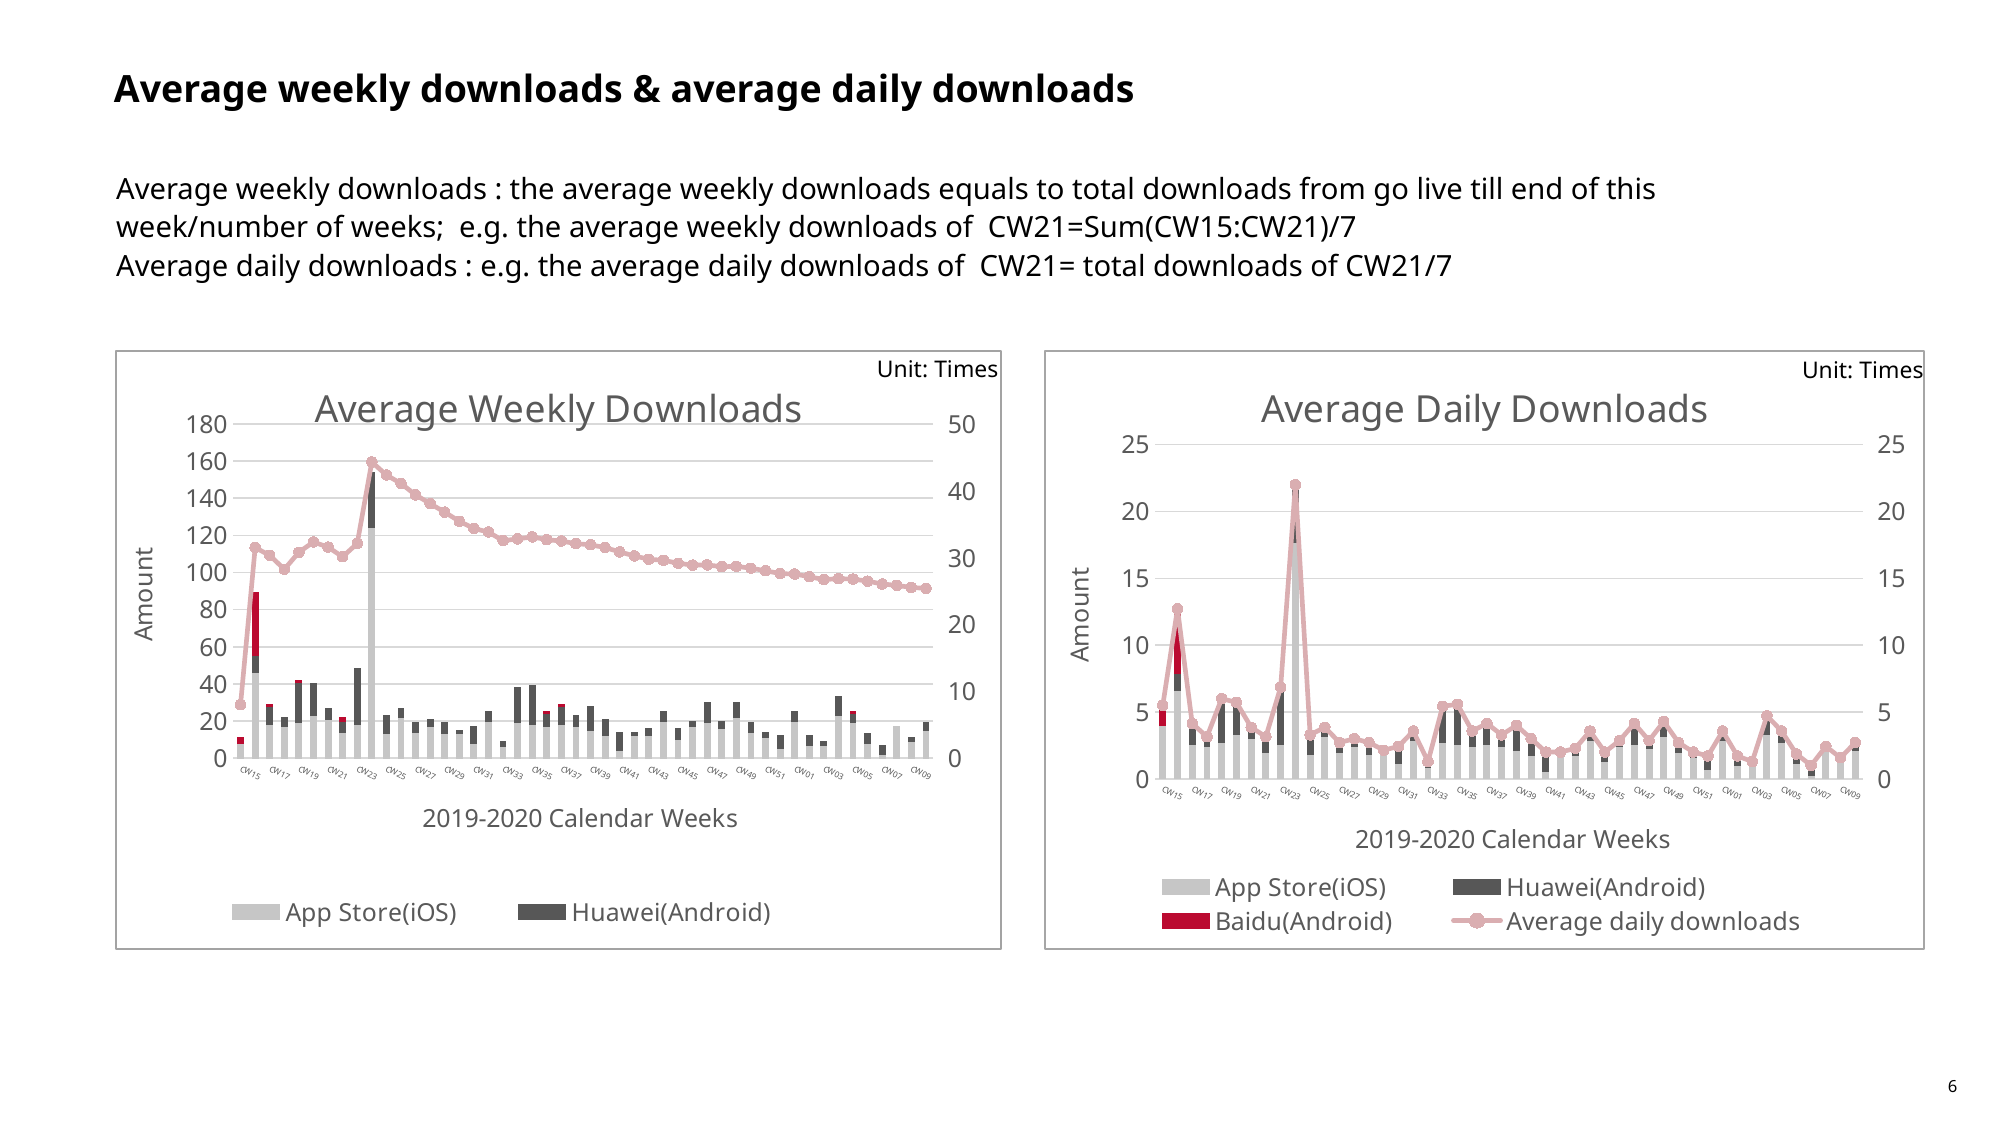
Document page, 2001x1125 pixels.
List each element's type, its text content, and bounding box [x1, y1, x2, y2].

chart [1044, 349, 1926, 951]
text_box Average weekly downloads : the average weekly downloads equals to total downloads from go live till end of this week/number of weeks; e.g. the average weekly downloads of CW21=Sum(CW15:CW21)/7 Average daily downloads : e.g. the average daily downloads of CW21= total downloads of CW21/7 [115, 166, 1850, 282]
chart [114, 349, 1003, 951]
title Average weekly downloads & average daily downloads [114, 60, 1975, 161]
